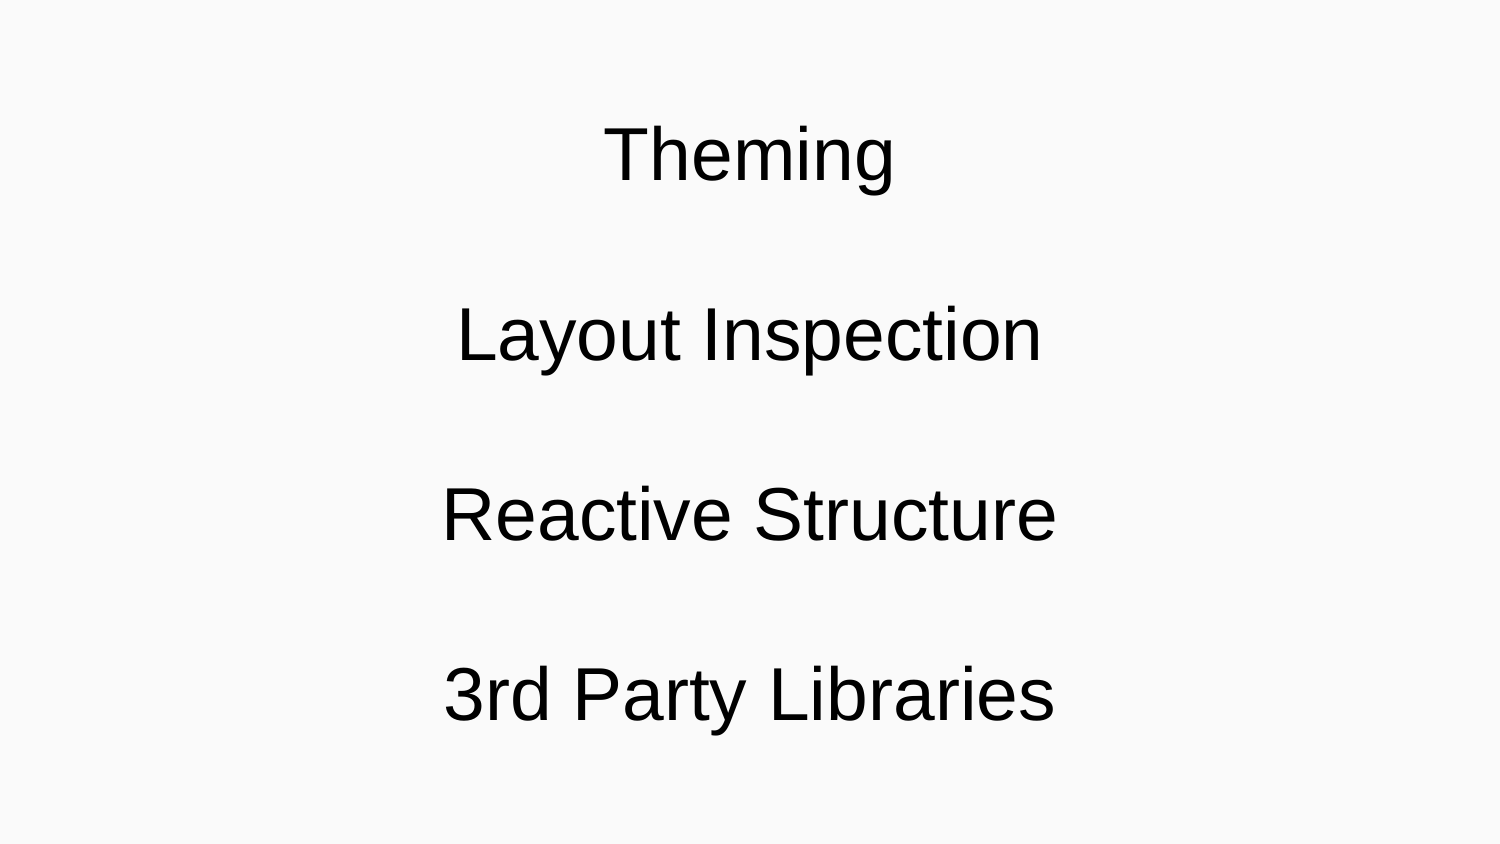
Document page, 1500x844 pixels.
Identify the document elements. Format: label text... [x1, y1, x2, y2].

text_box Theming Layout Inspection Reactive Structure 3rd Party Libraries [0, 90, 1500, 774]
